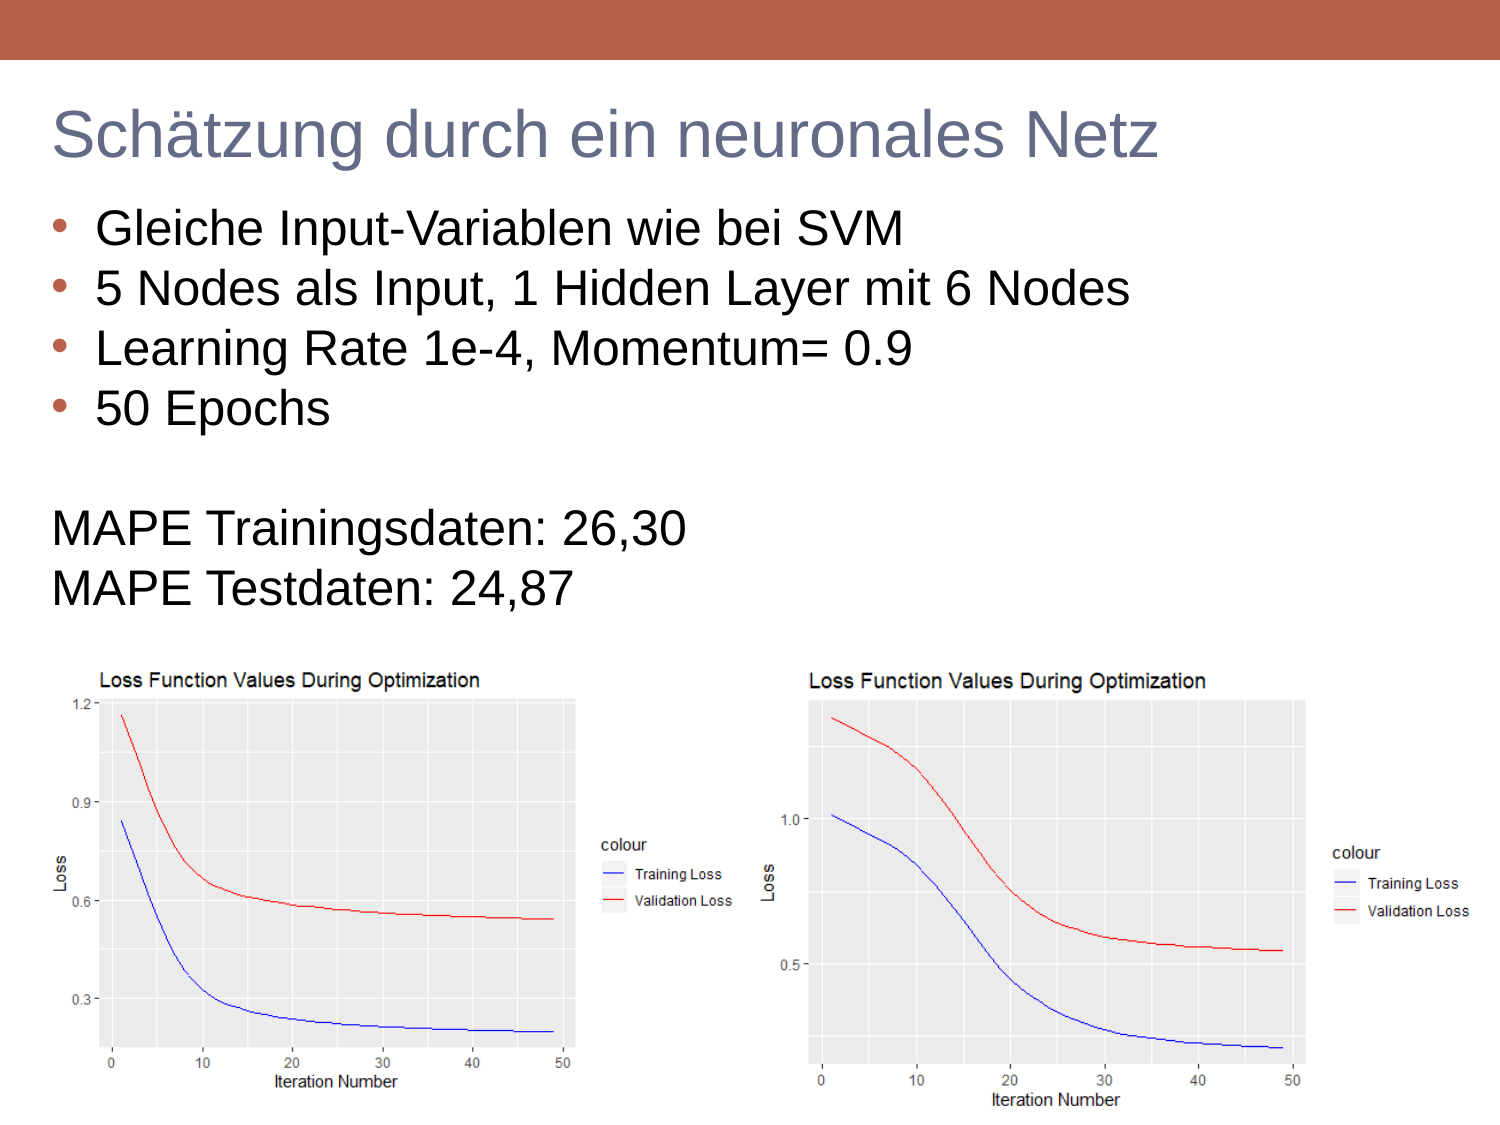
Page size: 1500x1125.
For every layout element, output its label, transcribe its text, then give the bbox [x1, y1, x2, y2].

list Gleiche Input-Variablen wie bei SVM 5 Nodes als Input, 1 Hidden Layer mit 6 Nodes Learning Rate 1e-4, Momentum= 0.9 50 Epochs MAPE Trainingsdaten: 26,30 MAPE Testdaten: 24,87 [36, 187, 1387, 988]
picture [43, 662, 1488, 1118]
title Schätzung durch ein neuronales Netz [36, 49, 1387, 187]
